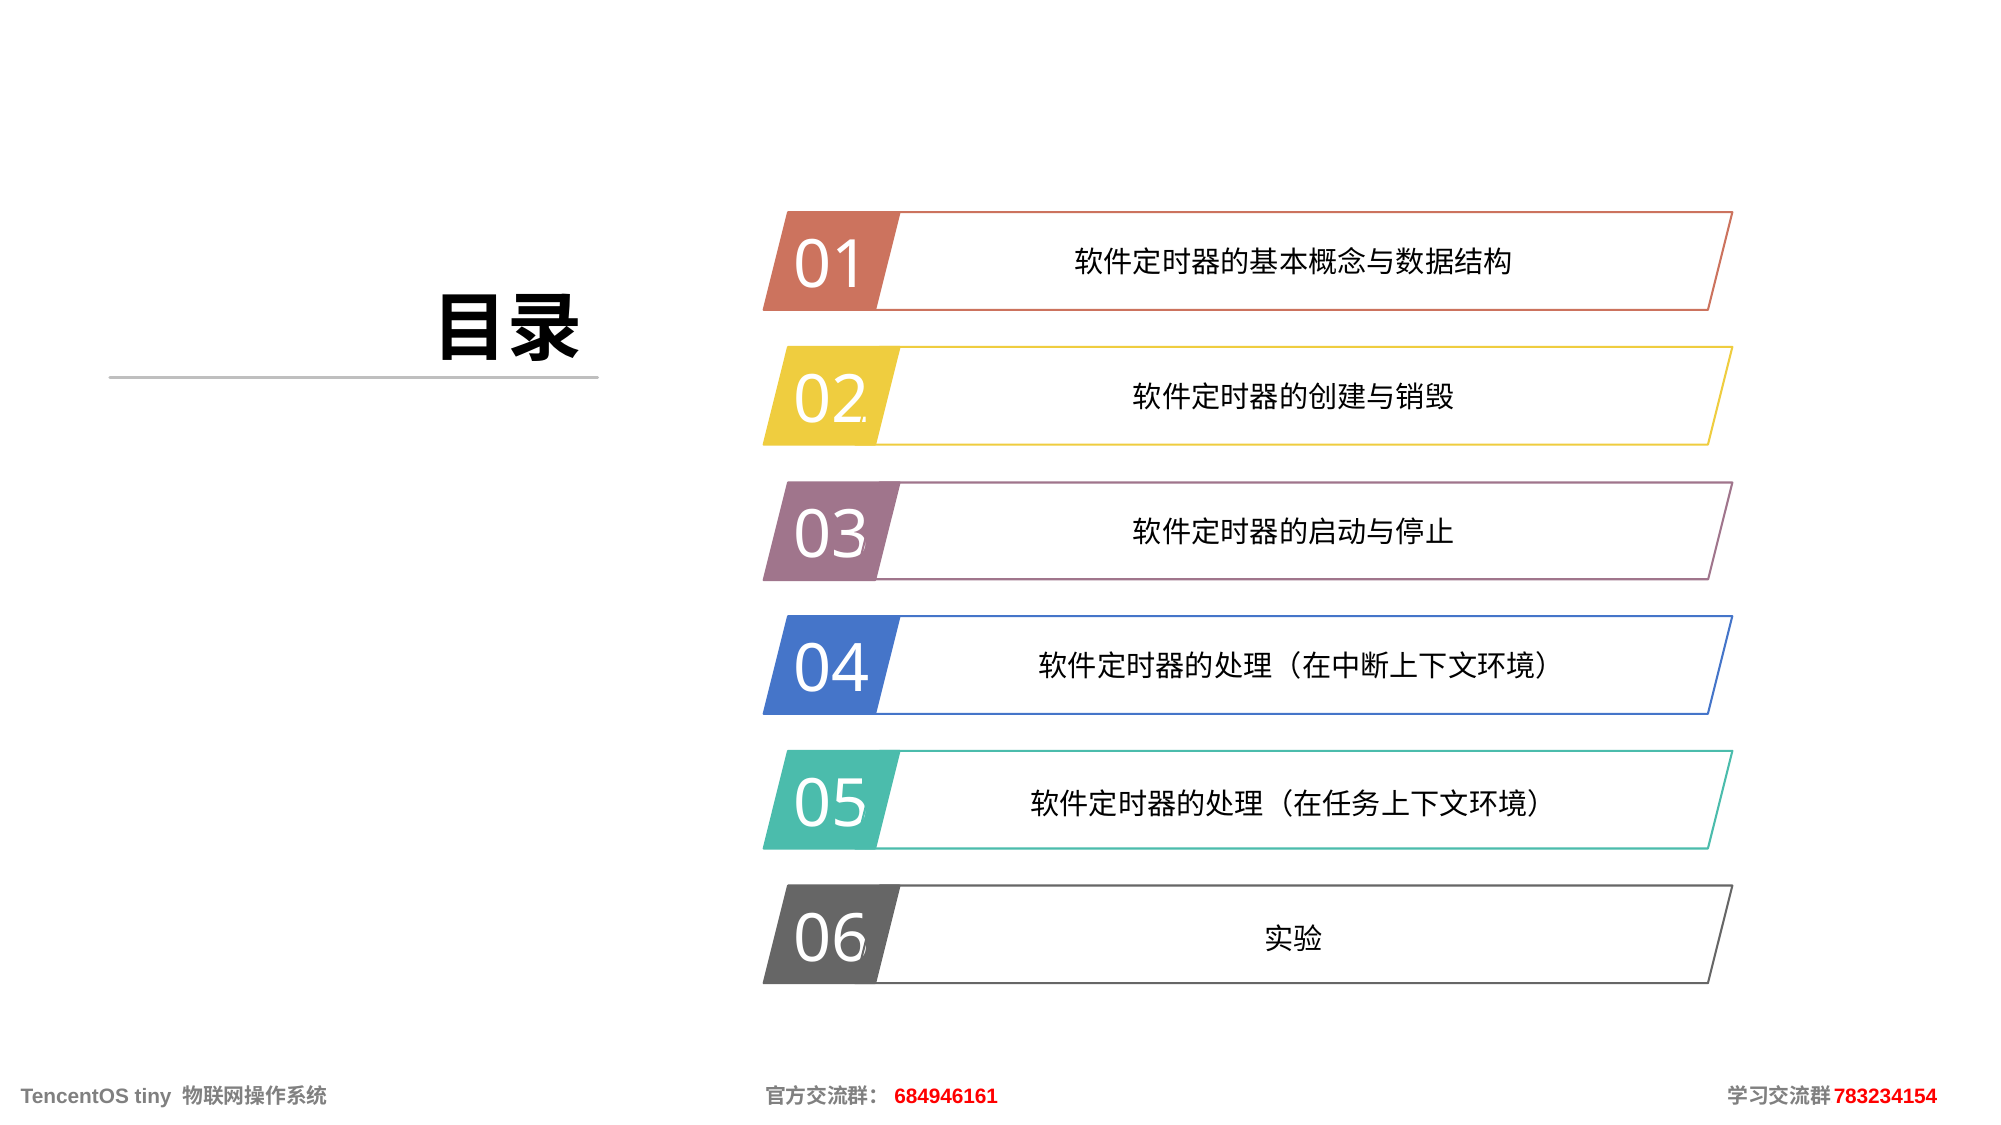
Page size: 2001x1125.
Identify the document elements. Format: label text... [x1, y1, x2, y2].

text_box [109, 212, 1733, 984]
text_box TencentOS tiny 物联网操作系统 官方交流群：684946161 学习交流群：783234154 [0, 1065, 2000, 1125]
